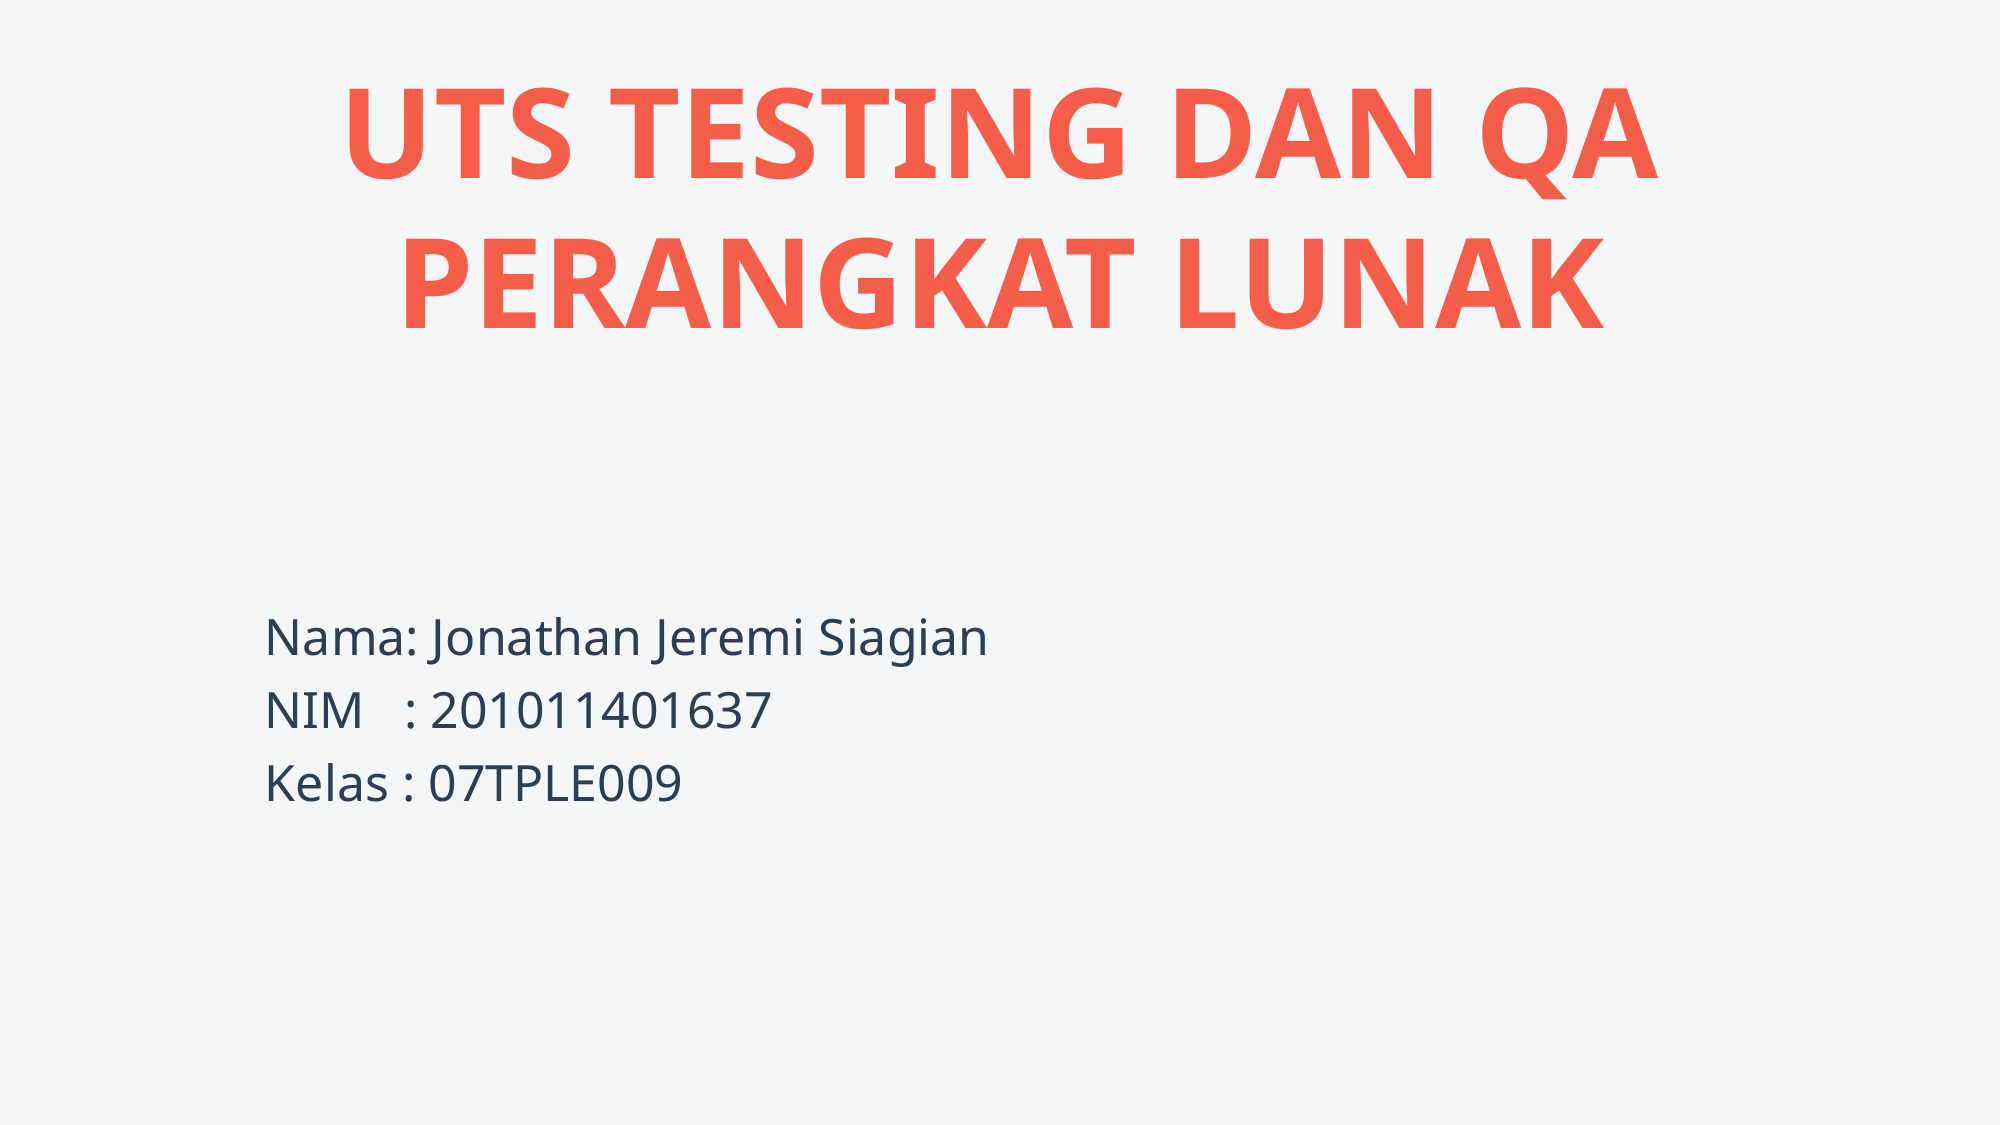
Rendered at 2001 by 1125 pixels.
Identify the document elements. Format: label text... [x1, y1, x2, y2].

title UTS TESTING DAN QA PERANGKAT LUNAK [249, 184, 1750, 369]
subtitle Nama: Jonathan Jeremi Siagian NIM : 201011401637 Kelas : 07TPLE009 [249, 590, 1750, 863]
